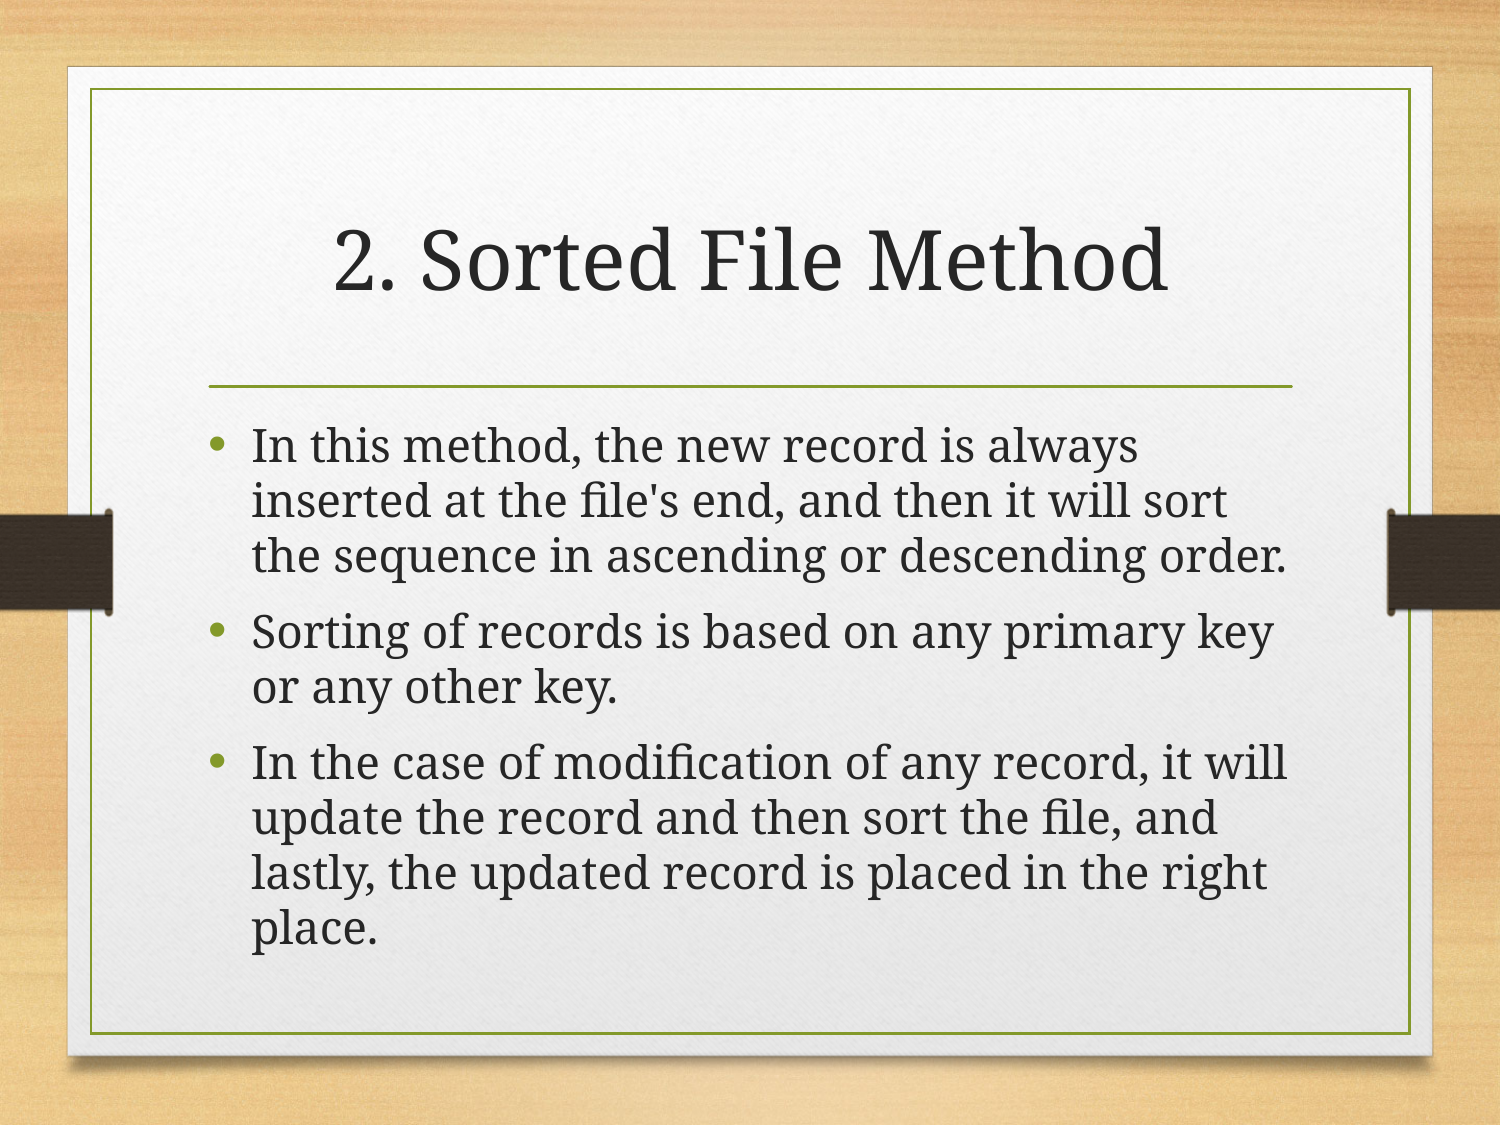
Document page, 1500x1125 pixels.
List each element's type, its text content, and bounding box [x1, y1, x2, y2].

picture [0, 0, 1500, 1125]
title 2. Sorted File Method [193, 150, 1309, 365]
list In this method, the new record is always inserted at the file's end, and then it will sort the sequence in ascending or descending order. Sorting of records is based on any primary key or any other key. In the case of modification of any record, it will update the record and then sort the file, and lastly, the updated record is placed in the right place. [193, 408, 1309, 974]
